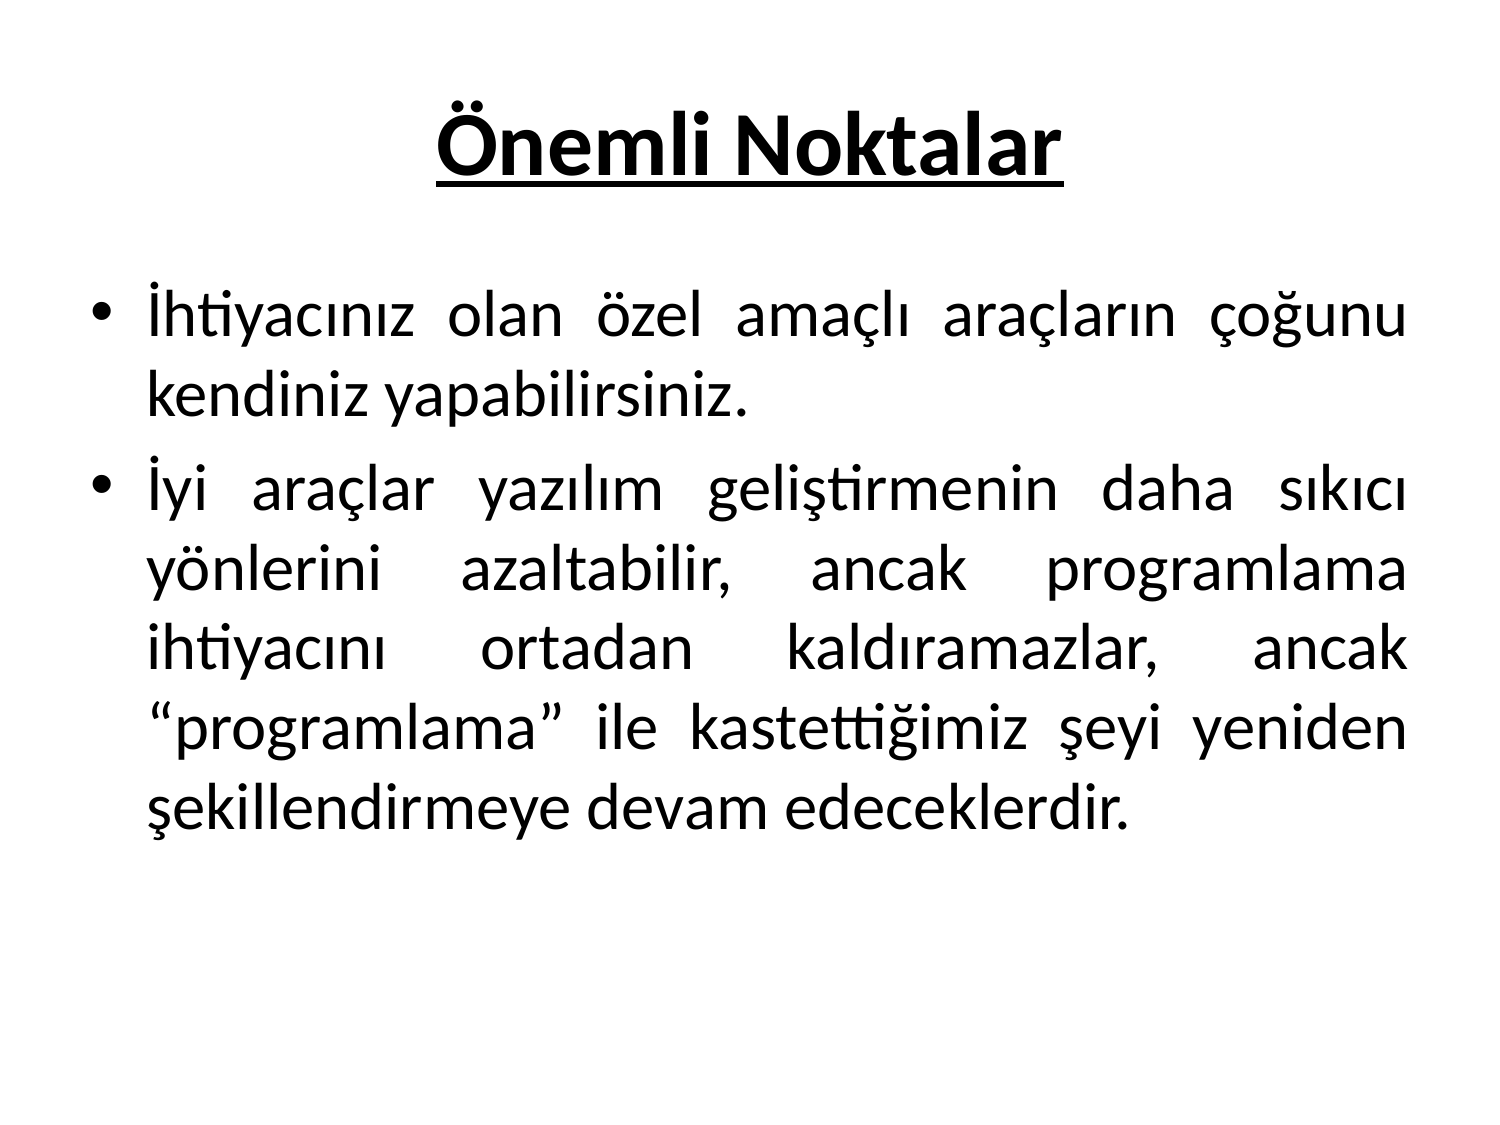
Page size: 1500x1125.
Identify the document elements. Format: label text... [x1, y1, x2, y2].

title Önemli Noktalar [75, 45, 1425, 233]
list İhtiyacınız olan özel amaçlı araçların çoğunu kendiniz yapabilirsiniz. İyi araçlar yazılım geliştirmenin daha sıkıcı yönlerini azaltabilir, ancak programlama ihtiyacını ortadan kaldıramazlar, ancak “programlama” ile kastettiğimiz şeyi yeniden şekillendirmeye devam edeceklerdir. [75, 262, 1425, 1005]
